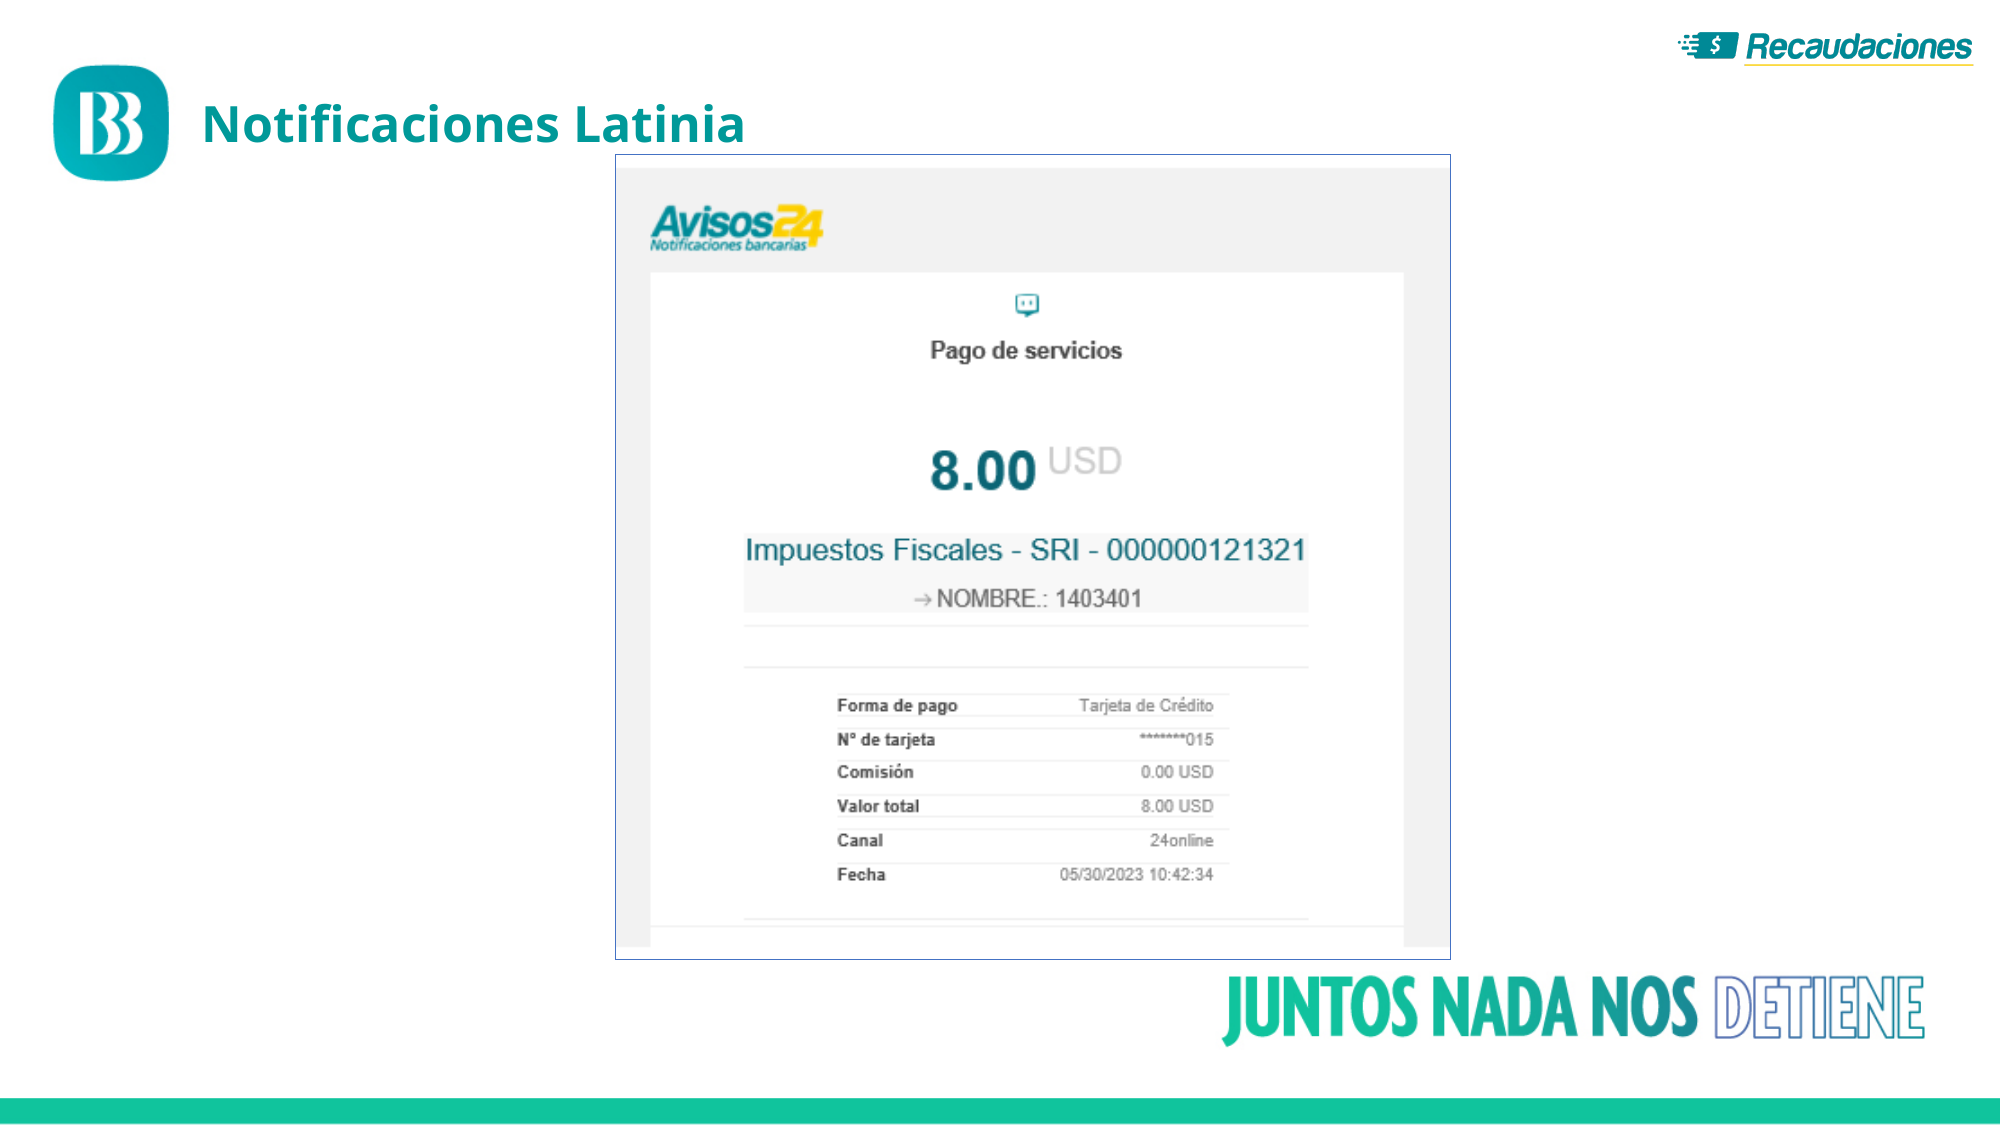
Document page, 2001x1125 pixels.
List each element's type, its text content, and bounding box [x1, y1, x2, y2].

picture [0, 0, 2000, 1125]
text_box Notificaciones Latinia [0, 84, 1026, 160]
